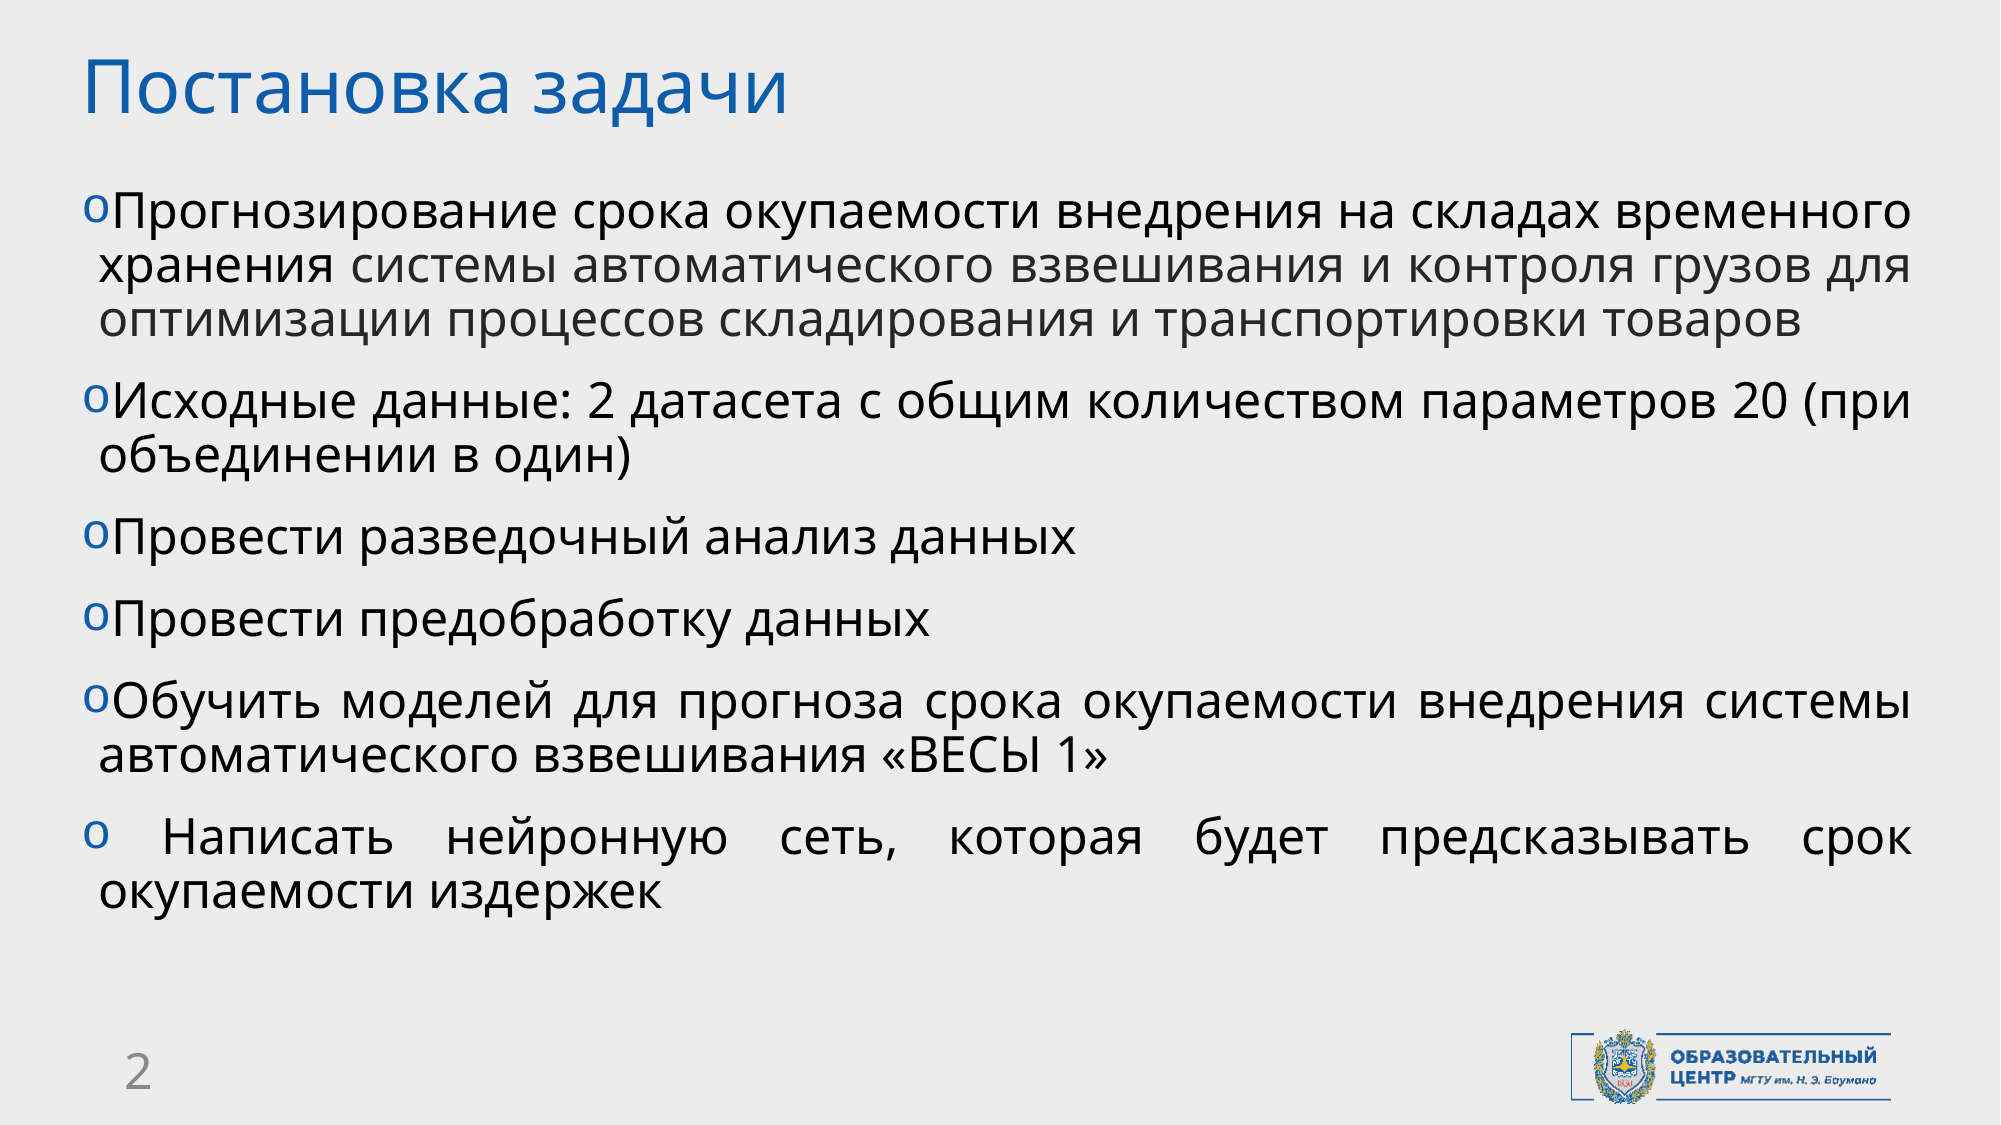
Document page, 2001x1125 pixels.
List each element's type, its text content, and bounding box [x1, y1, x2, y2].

picture [1571, 1029, 1891, 1104]
title Постановка задачи [66, 21, 1929, 158]
slide_number 2 [109, 1043, 248, 1104]
list Прогнозирование срока окупаемости внедрения на складах временного хранения системы автоматического взвешивания и контроля грузов для оптимизации процессов складирования и транспортировки товаров Исходные данные: 2 датасета с общим количеством параметров 20 (при объединении в один) Провести разведочный анализ данных Провести предобработку данных Обучить моделей для прогноза срока окупаемости внедрения системы автоматического взвешивания «ВЕСЫ 1» Написать нейронную сеть, которая будет предсказывать срок окупаемости издержек [66, 177, 1929, 1014]
